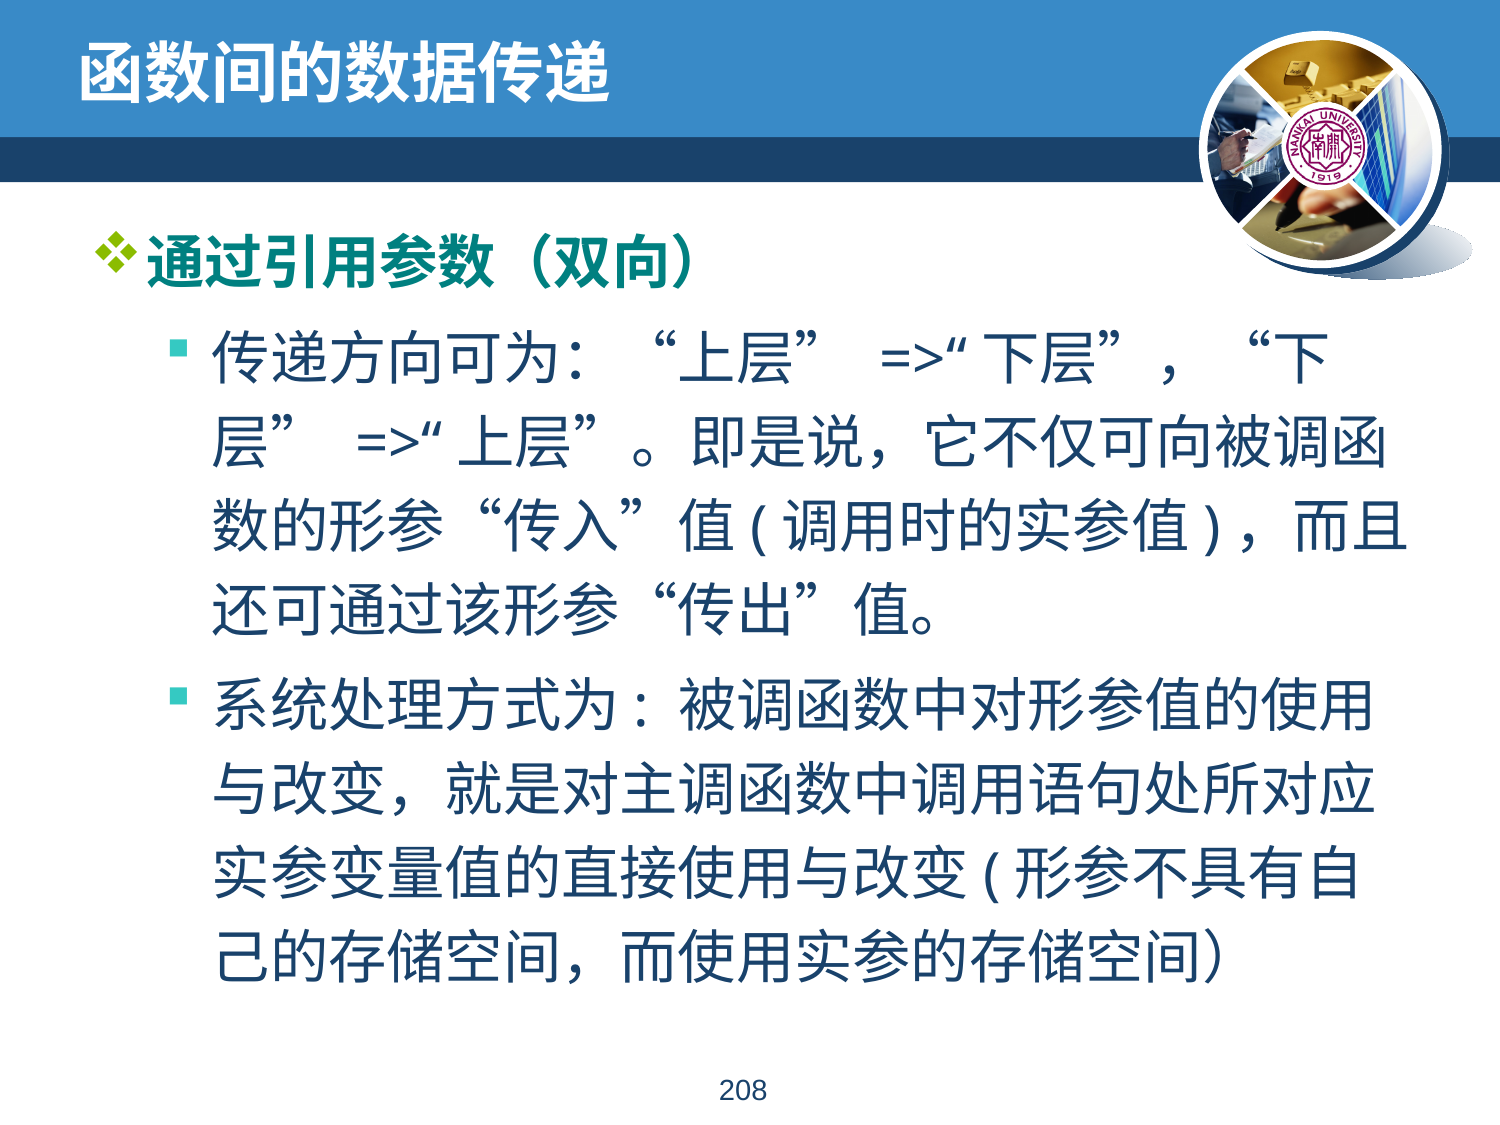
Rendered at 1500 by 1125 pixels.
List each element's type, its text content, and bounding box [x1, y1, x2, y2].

title 函数间的数据传递 [62, 24, 1275, 118]
list 通过引用参数（双向） 传递方向可为：“上层” =>“下层”，“下层” =>“上层”。即是说，它不仅可向被调函数的形参“传入”值(调用时的实参值)，而且还可通过该形参“传出”值。 系统处理方式为: 被调函数中对形参值的使用与改变，就是对主调函数中调用语句处所对应实参变量值的直接使用与改变(形参不具有自己的存储空间，而使用实参的存储空间） [75, 203, 1425, 1065]
slide_number 207 [607, 1063, 879, 1112]
picture [1207, 40, 1433, 203]
